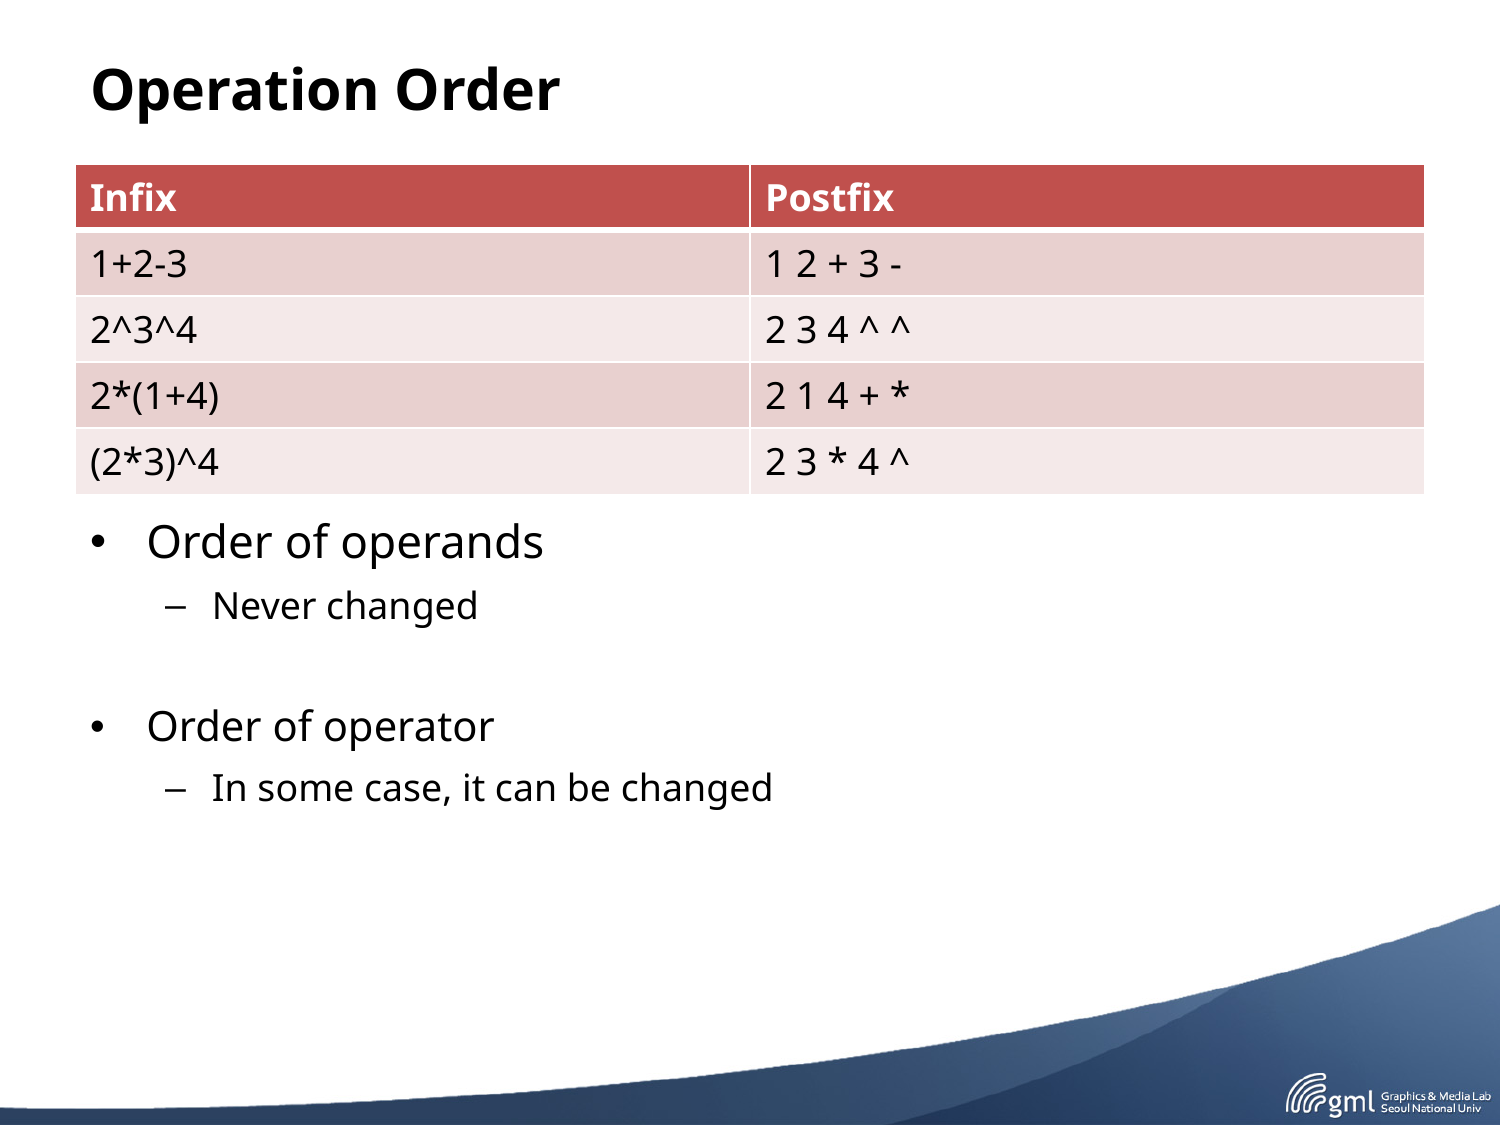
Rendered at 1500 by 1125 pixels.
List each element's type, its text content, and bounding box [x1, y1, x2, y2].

table_header Infix [76, 165, 749, 227]
table_header Postfix [751, 165, 1424, 227]
picture [0, 0, 1500, 1125]
table_cell 2*(1+4) [76, 363, 749, 427]
table_cell 2 3 * 4 ^ [751, 429, 1424, 494]
table_cell 1+2-3 [76, 233, 749, 295]
title Operation Order [75, 45, 1425, 129]
table_cell 2^3^4 [76, 297, 749, 361]
text_box Order of operands Never changed Order of operator In some case, it can be changed [74, 501, 1425, 1008]
table_cell 2 1 4 + * [751, 363, 1424, 427]
table_cell 1 2 + 3 - [751, 233, 1424, 295]
table_cell (2*3)^4 [76, 429, 749, 494]
table_cell 2 3 4 ^ ^ [751, 297, 1424, 361]
